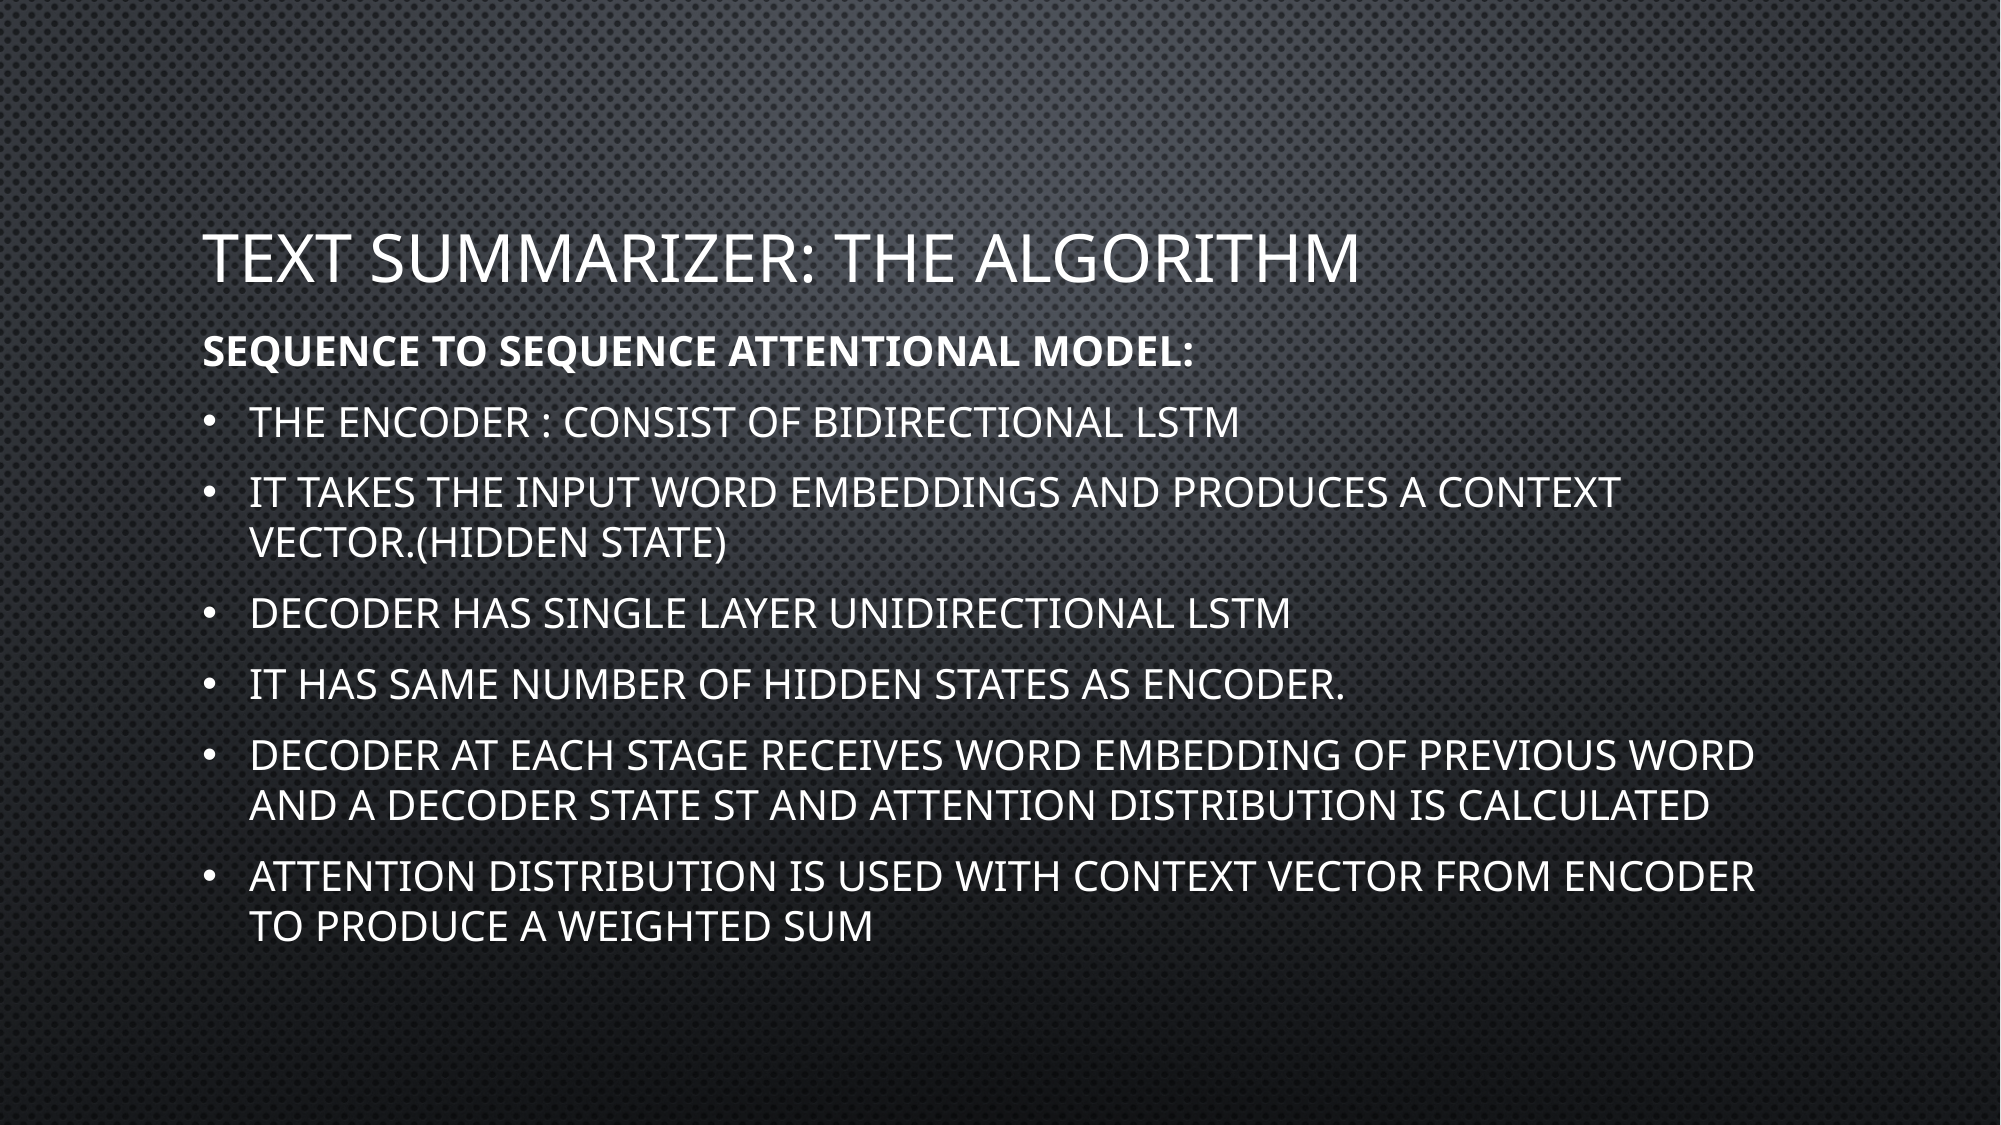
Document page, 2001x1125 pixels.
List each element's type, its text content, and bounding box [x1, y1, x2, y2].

title Text summarizer: the algorithm [187, 99, 1813, 324]
list Sequence to sequence attentional model: The encoder : consist of bidirectional LSTM It takes the input word embeddings and produces a context vector.(hidden state) Decoder has single layer unidirectional LSTM It has same number of hidden states as encoder. Decoder at each stage receives word embedding of previous word and a decoder state St and attention distribution is calculated Attention distribution is used with context vector from encoder to produce a weighted sum [187, 324, 1813, 950]
